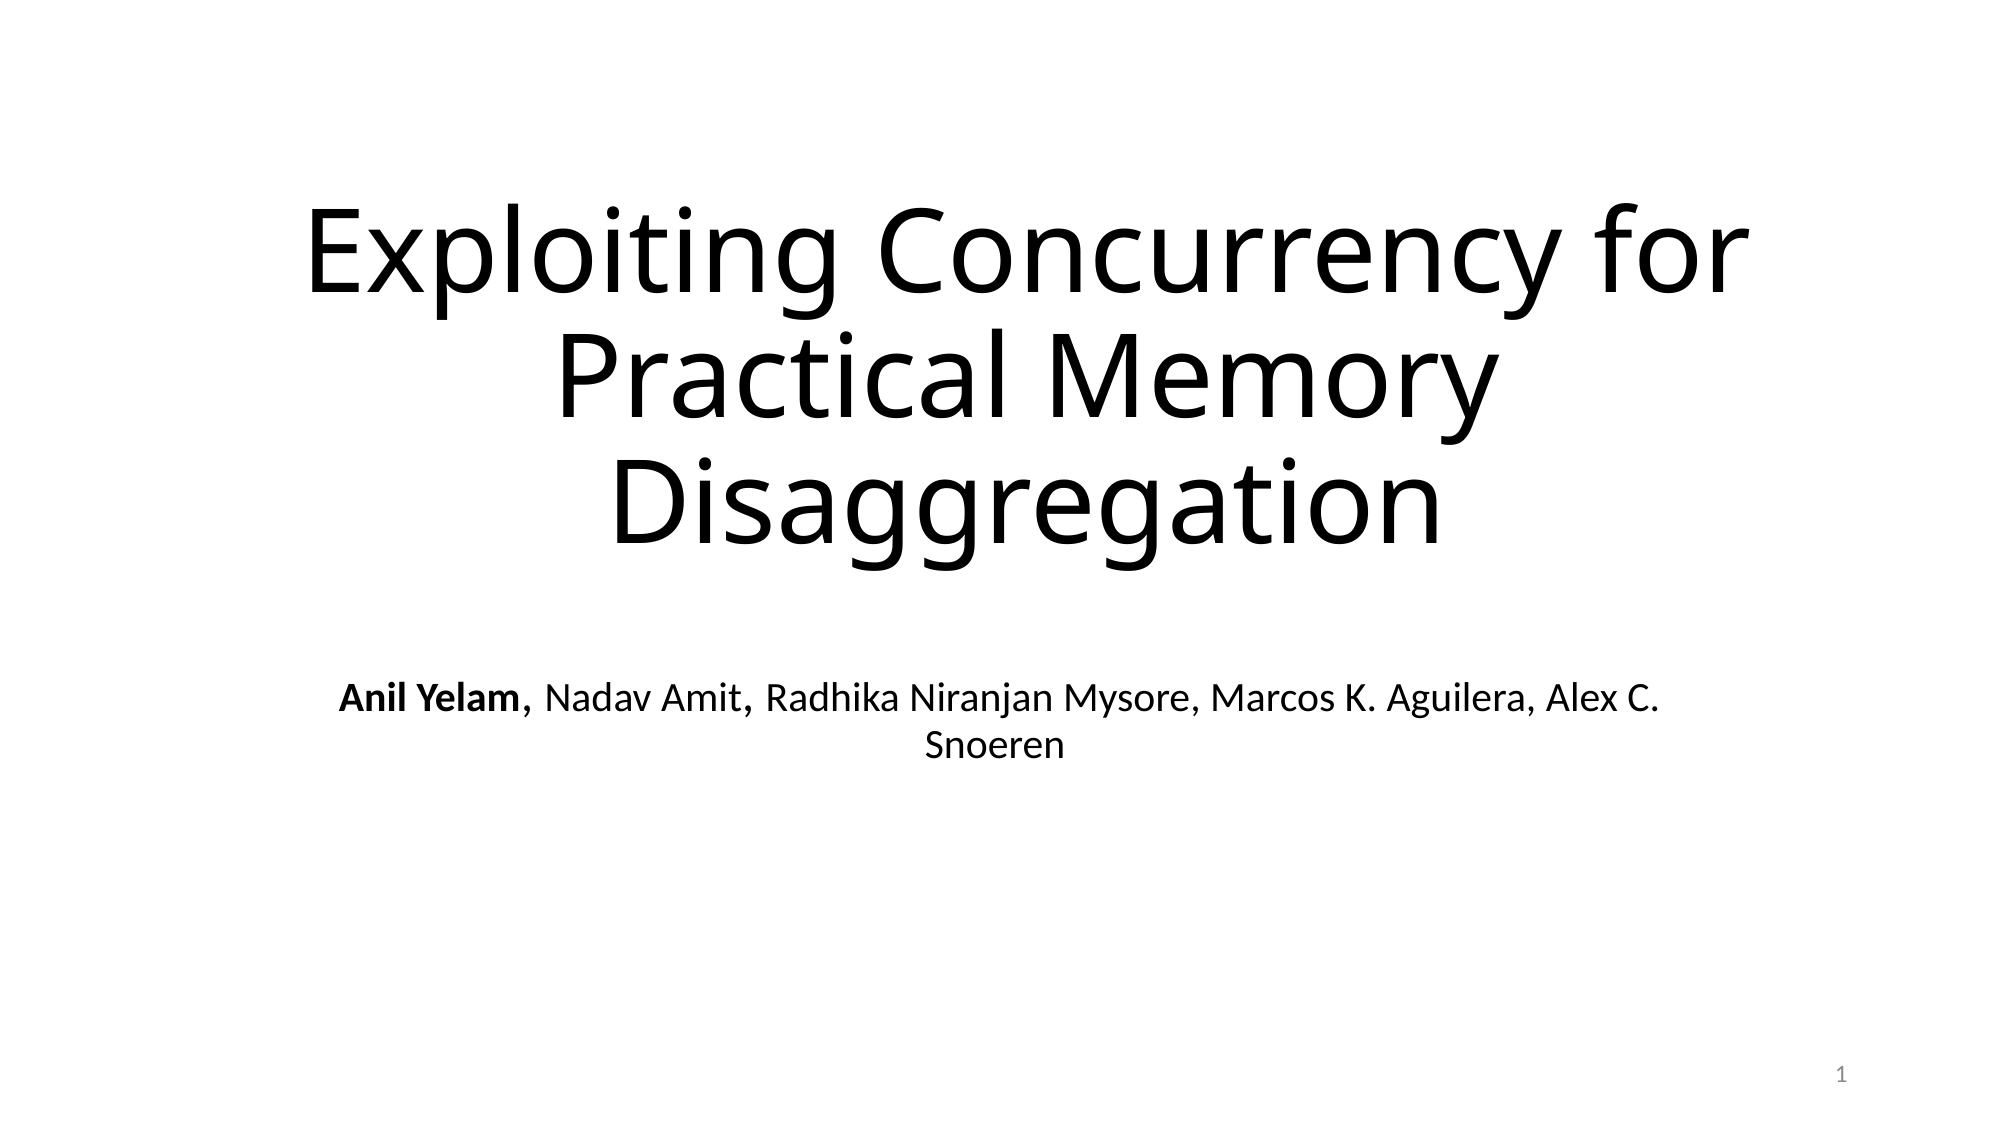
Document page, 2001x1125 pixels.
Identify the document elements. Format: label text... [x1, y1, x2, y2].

subtitle Anil Yelam, Nadav Amit, Radhika Niranjan Mysore, Marcos K. Aguilera, Alex C. Snoeren [249, 661, 1750, 863]
title Exploiting Concurrency for Practical Memory Disaggregation [249, 184, 1803, 576]
slide_number 1 [1412, 1042, 1863, 1103]
